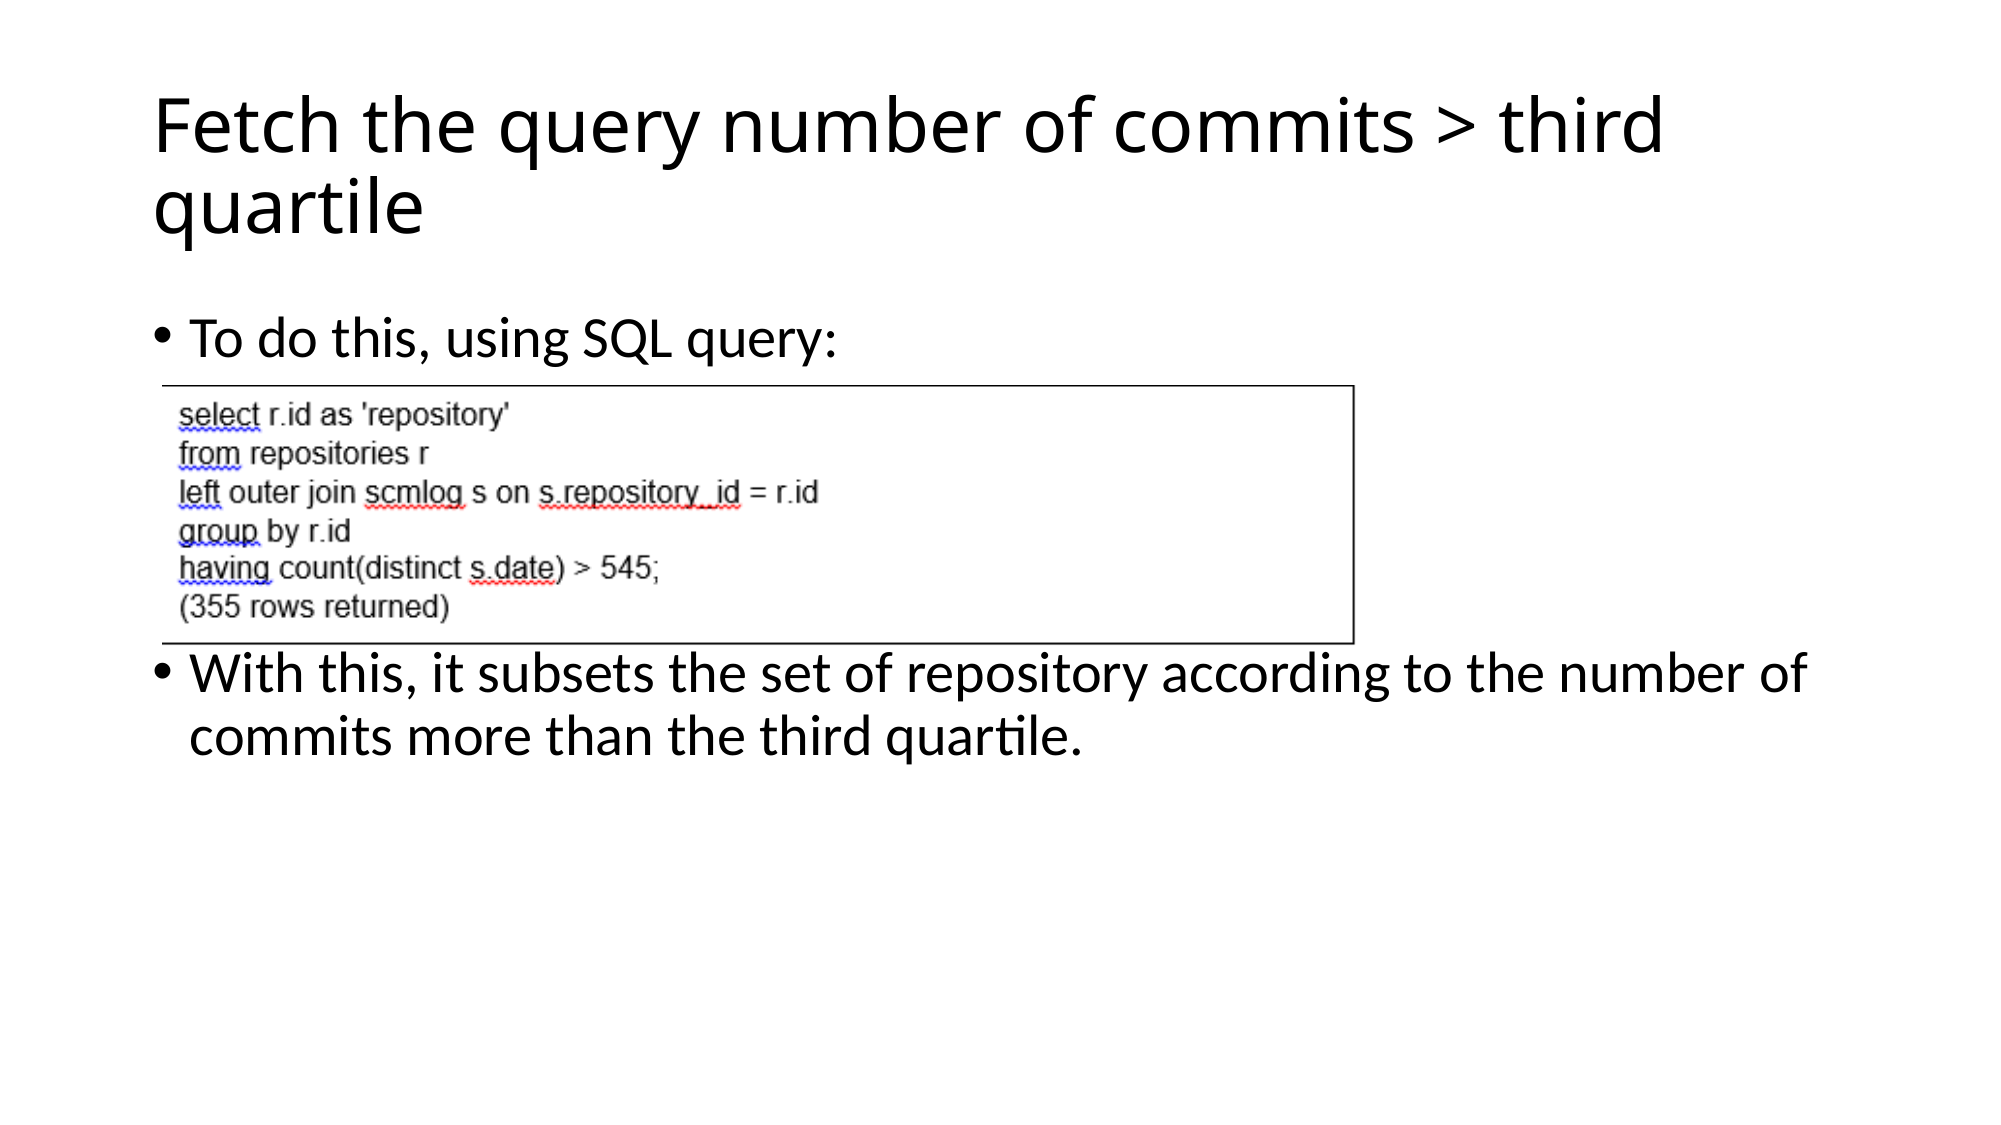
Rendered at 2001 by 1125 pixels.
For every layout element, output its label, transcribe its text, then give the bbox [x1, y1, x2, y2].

list To do this, using SQL query: With this, it subsets the set of repository according to the number of commits more than the third quartile. [137, 299, 1863, 1014]
picture [162, 385, 1359, 647]
title Fetch the query number of commits > third quartile [137, 59, 1863, 278]
